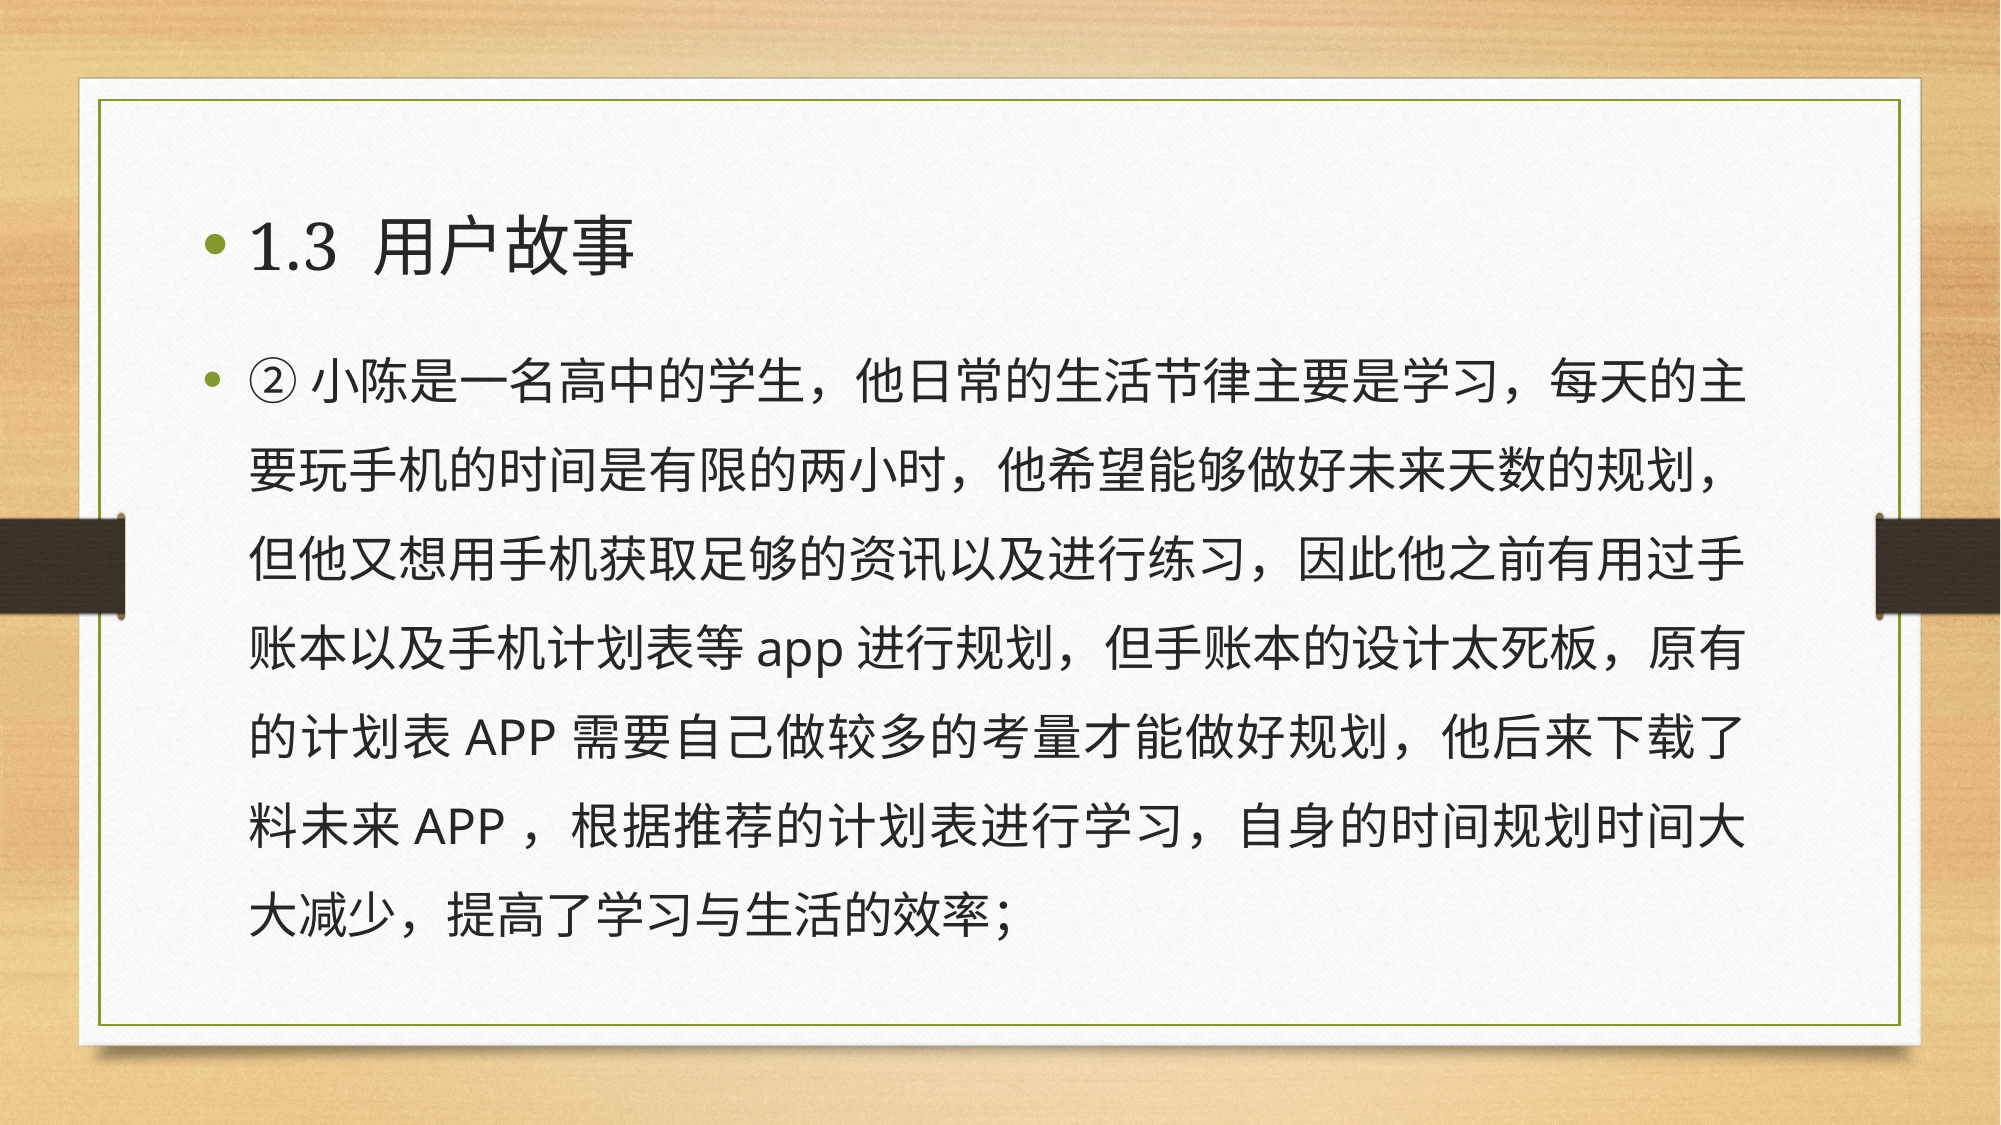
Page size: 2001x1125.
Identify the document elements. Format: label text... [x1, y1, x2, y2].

list 1.3 用户故事 ②小陈是一名高中的学生，他日常的生活节律主要是学习，每天的主要玩手机的时间是有限的两小时，他希望能够做好未来天数的规划，但他又想用手机获取足够的资讯以及进行练习，因此他之前有用过手账本以及手机计划表等app进行规划，但手账本的设计太死板，原有的计划表APP需要自己做较多的考量才能做好规划，他后来下载了料未来APP，根据推荐的计划表进行学习，自身的时间规划时间大大减少，提高了学习与生活的效率； [187, 138, 1763, 956]
picture [0, 0, 2001, 1125]
